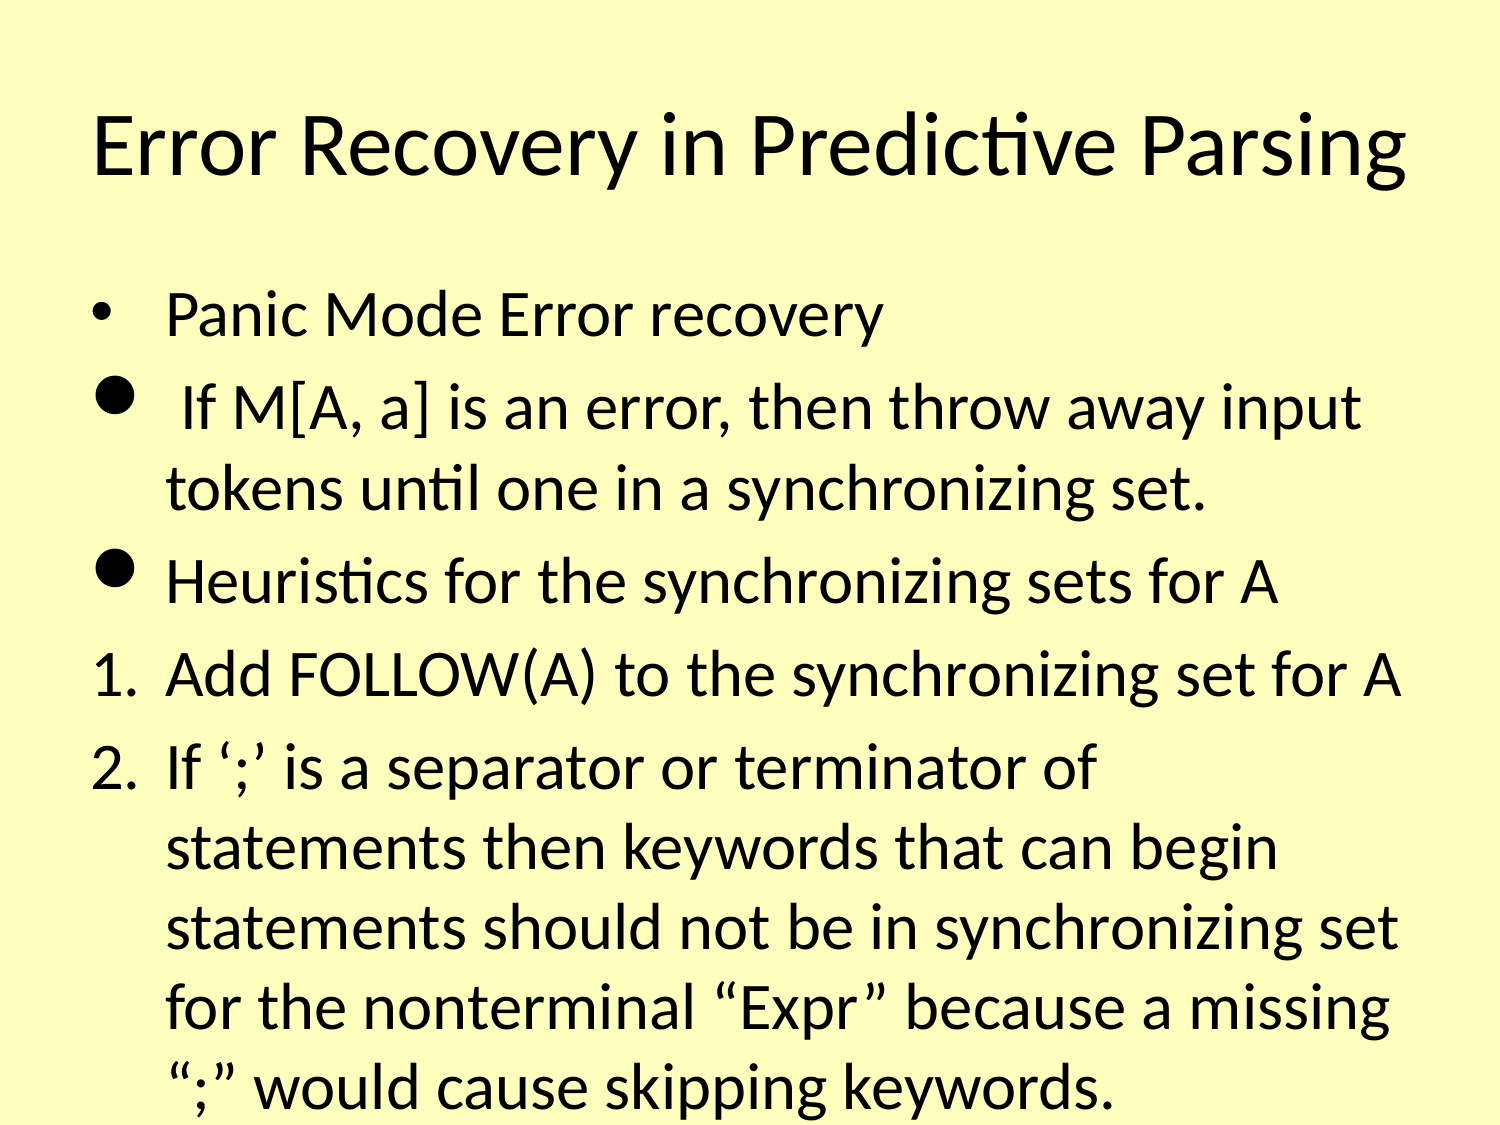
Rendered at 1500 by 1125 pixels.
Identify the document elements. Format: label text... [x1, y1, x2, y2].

title Error Recovery in Predictive Parsing [75, 45, 1425, 233]
list Panic Mode Error recovery If M[A, a] is an error, then throw away input tokens until one in a synchronizing set. Heuristics for the synchronizing sets for A Add FOLLOW(A) to the synchronizing set for A If ‘;’ is a separator or terminator of statements then keywords that can begin statements should not be in synchronizing set for the nonterminal “Expr” because a missing “;” would cause skipping keywords. … [75, 262, 1425, 1005]
